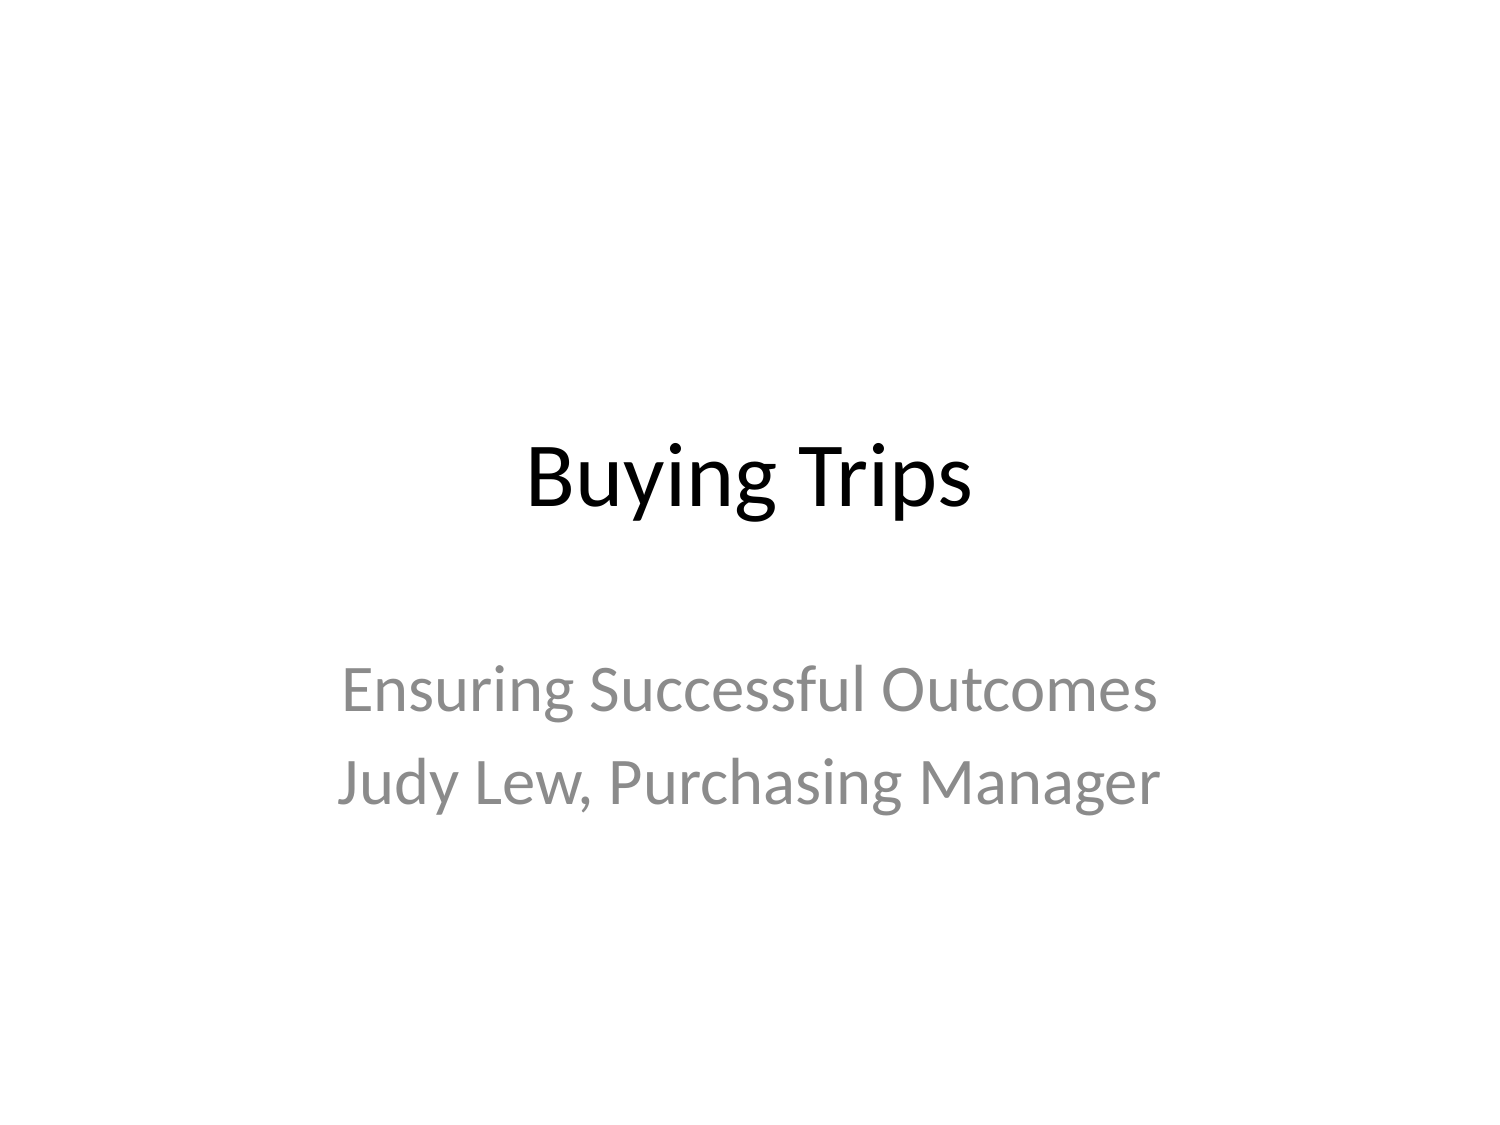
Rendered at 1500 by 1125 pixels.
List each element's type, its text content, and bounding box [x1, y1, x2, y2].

title Buying Trips [112, 349, 1388, 591]
subtitle Ensuring Successful Outcomes Judy Lew, Purchasing Manager [225, 637, 1275, 925]
